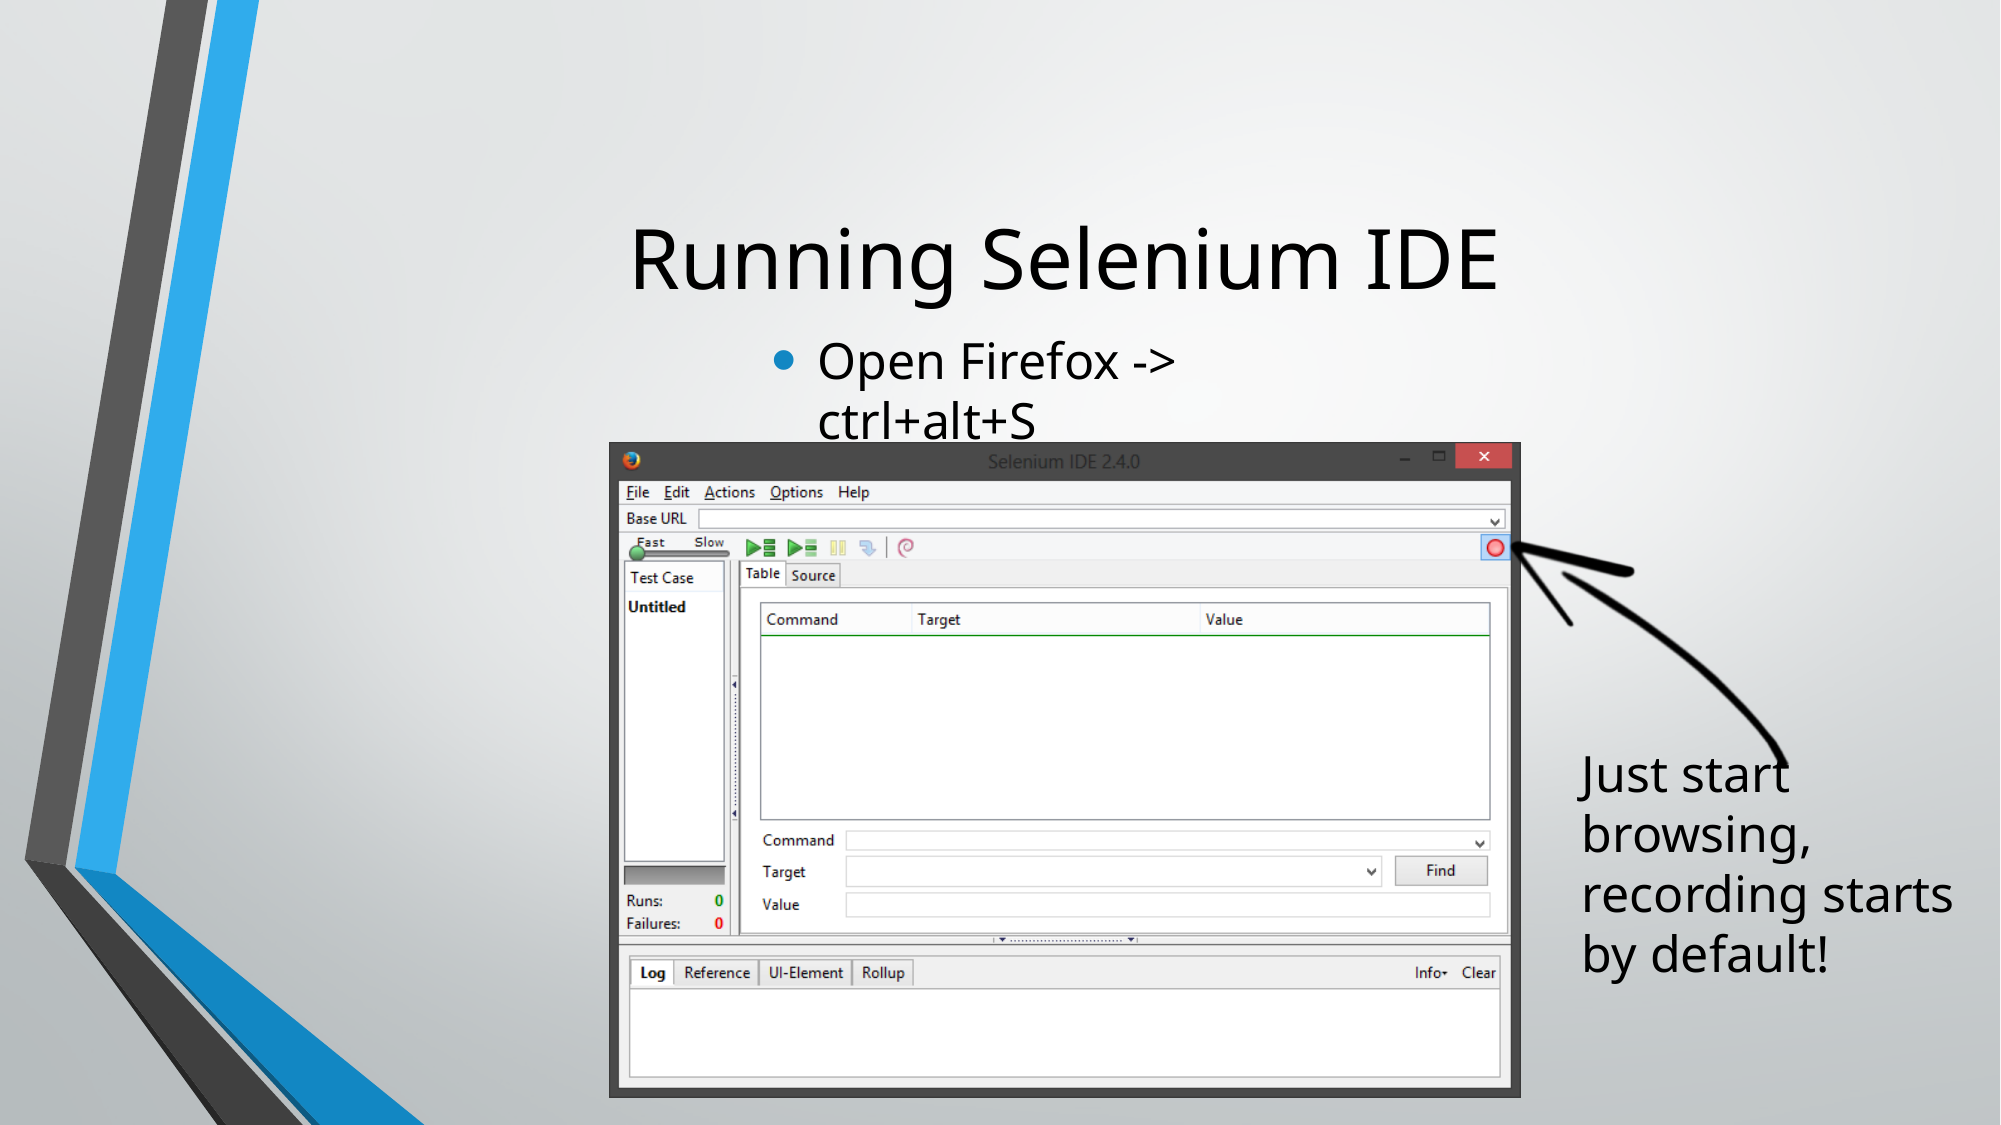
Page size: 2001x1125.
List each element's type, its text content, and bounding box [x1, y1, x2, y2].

list Open Firefox -> ctrl+alt+S [756, 347, 1375, 431]
title Running Selenium IDE [243, 112, 1887, 400]
text_box Just start browsing, recording starts by default! [1566, 701, 2000, 1024]
picture [609, 442, 1846, 1098]
